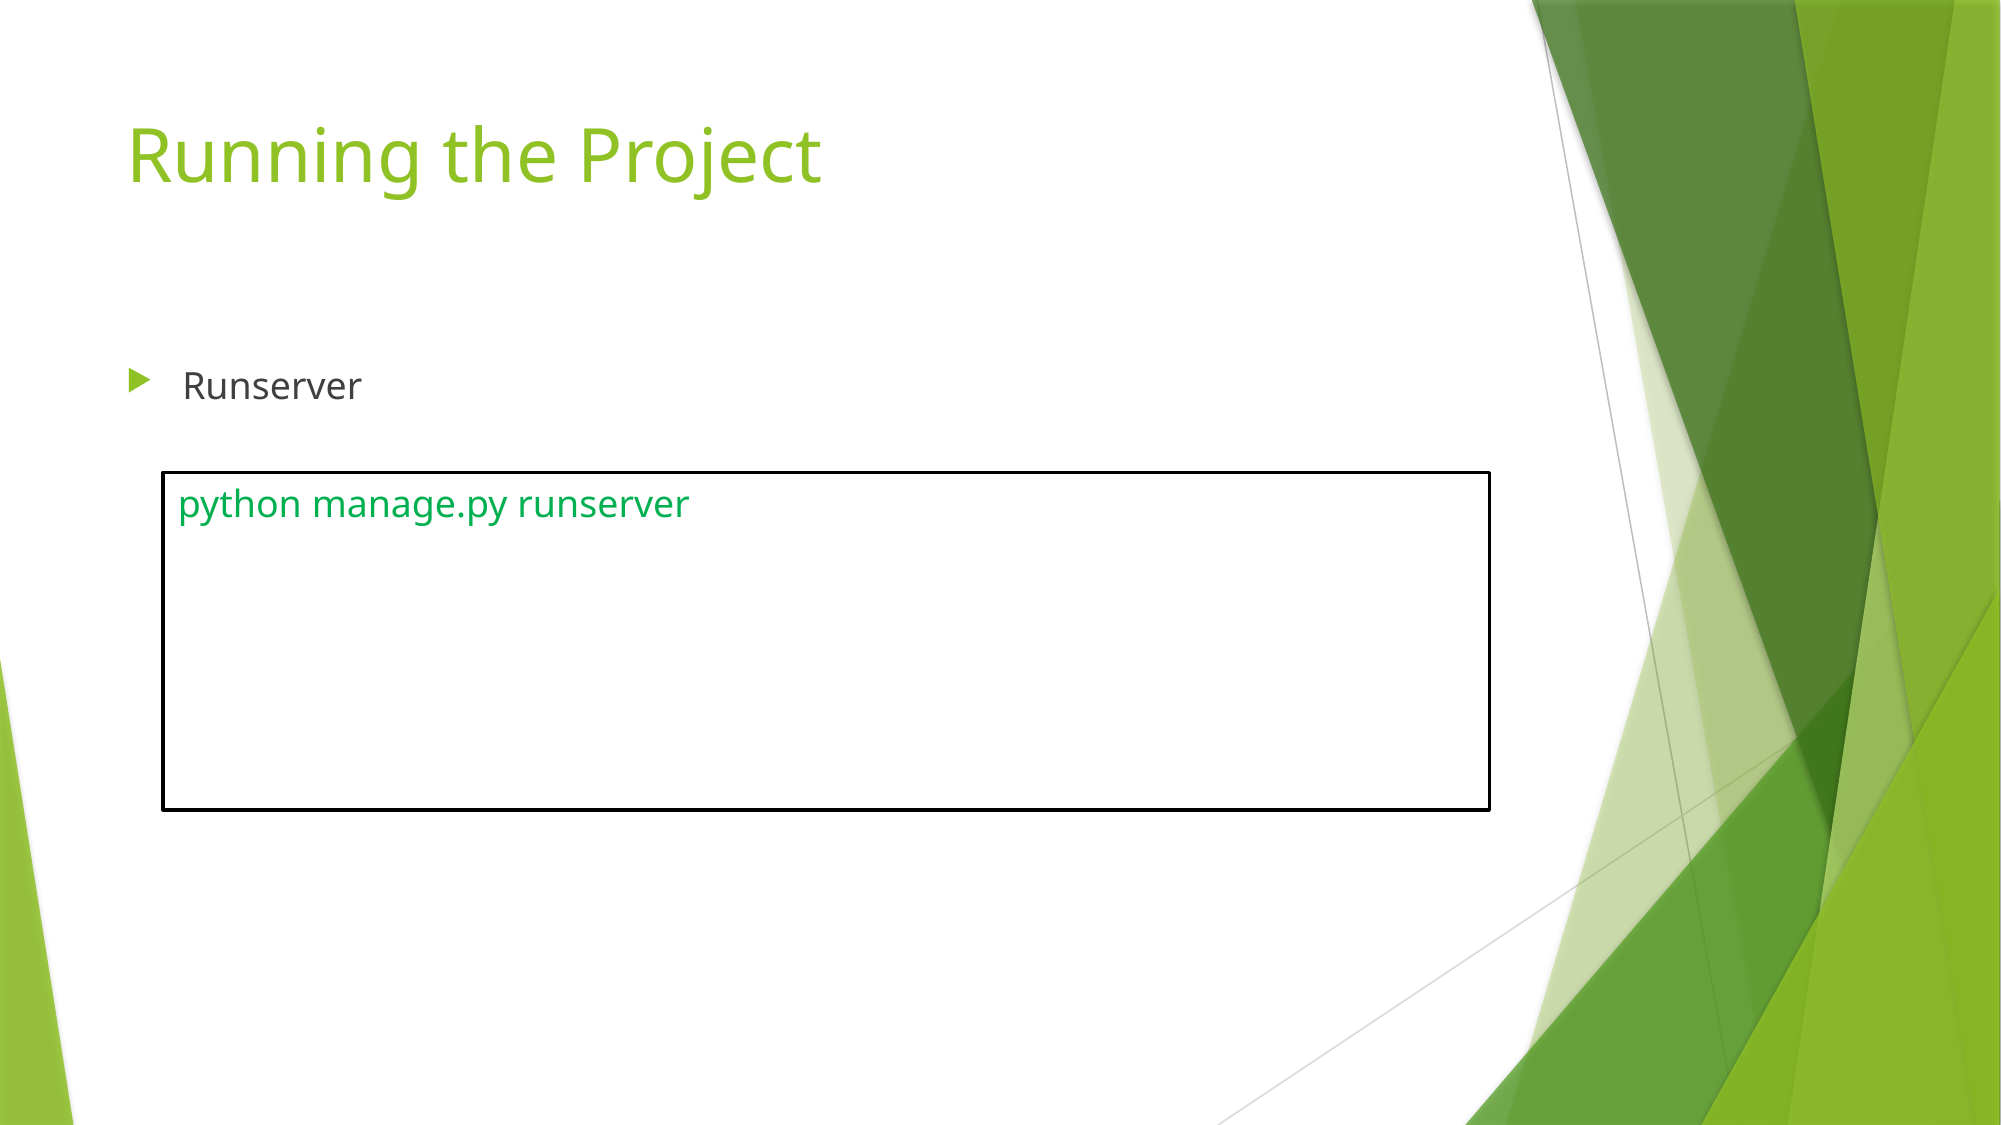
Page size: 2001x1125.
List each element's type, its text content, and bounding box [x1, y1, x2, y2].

text_box python manage.py runserver [161, 471, 1491, 812]
title Running the Project [111, 99, 1522, 317]
list Runserver [111, 354, 1522, 992]
